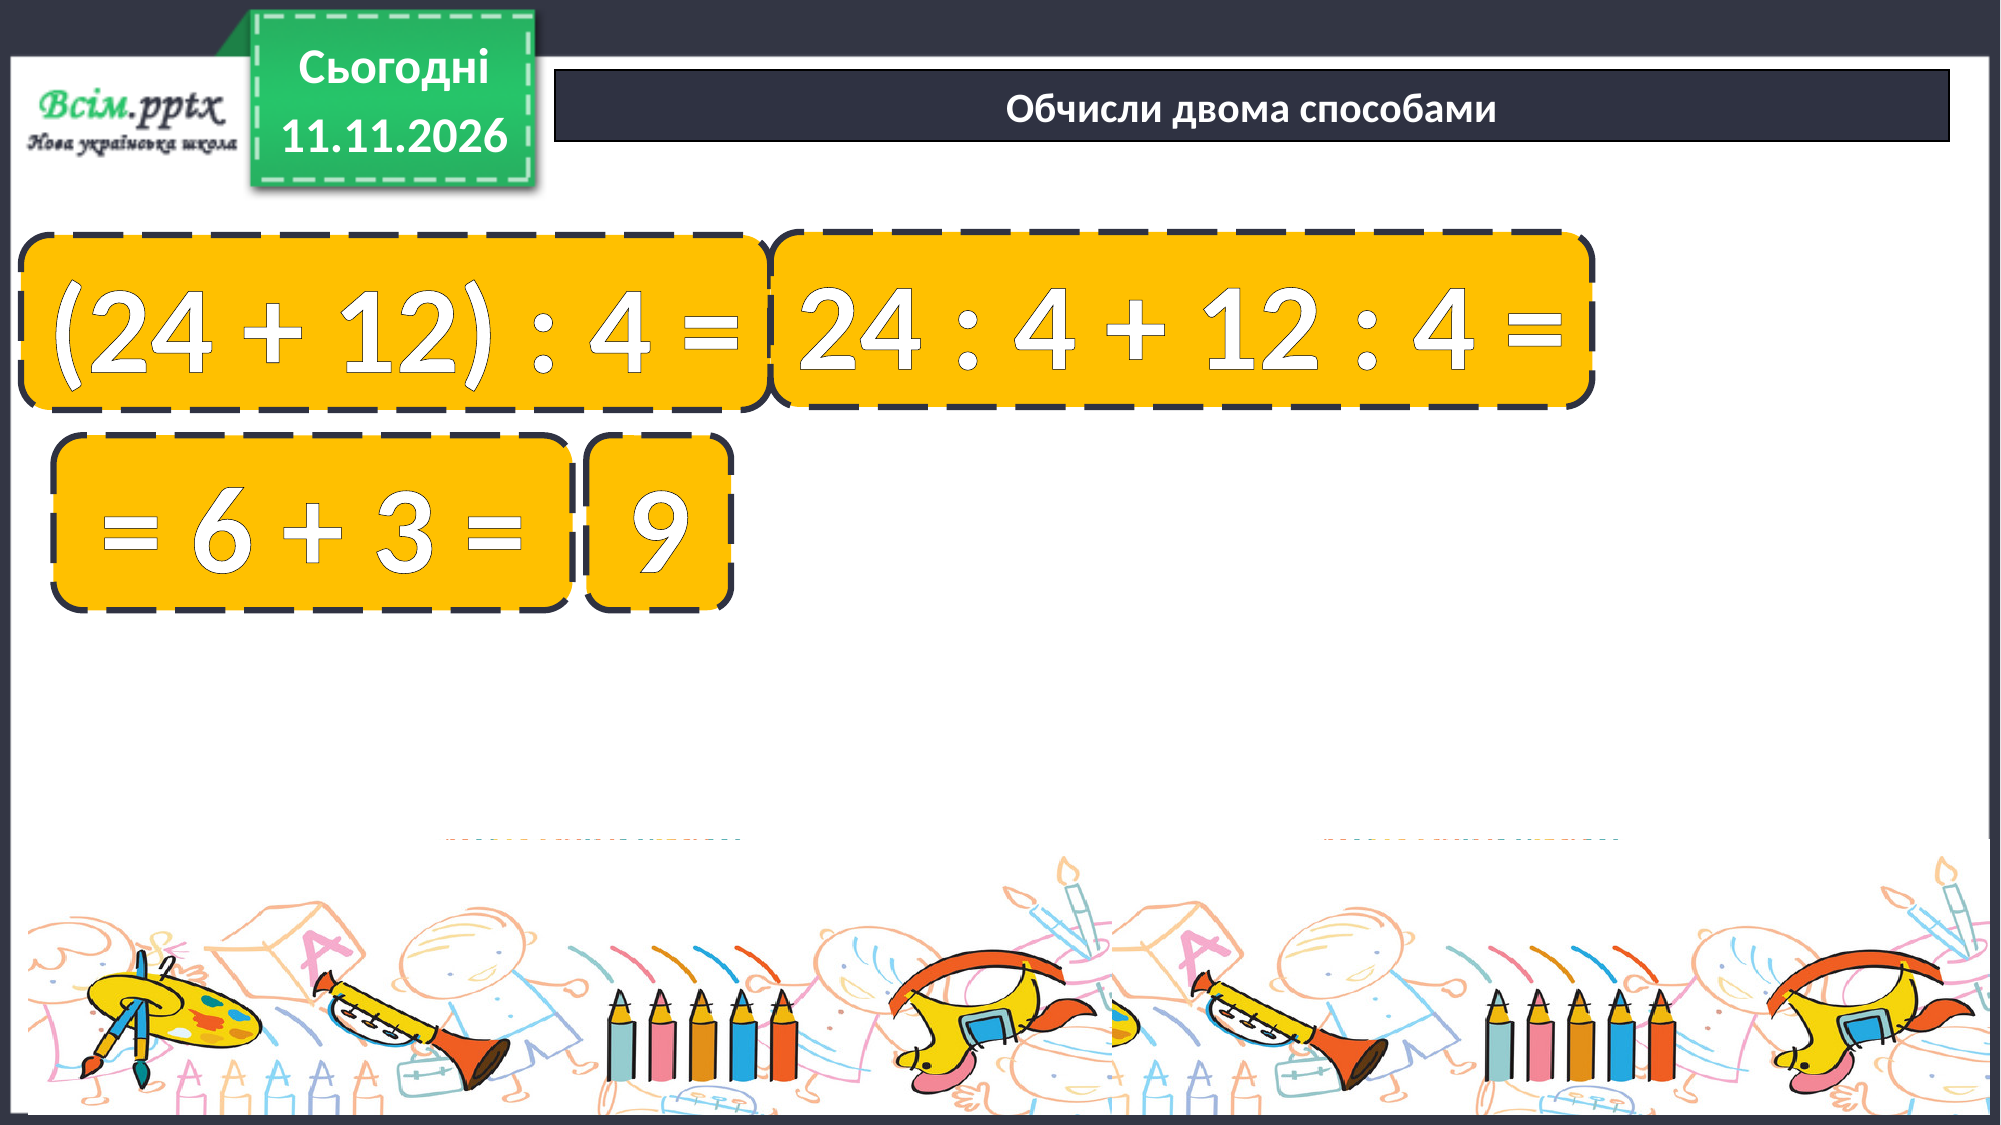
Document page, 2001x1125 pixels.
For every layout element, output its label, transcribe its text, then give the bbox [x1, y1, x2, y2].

text_box 23.03.2022 [263, 101, 524, 164]
text_box = 6 + 3 = [52, 434, 574, 612]
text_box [20, 839, 1350, 1115]
picture [0, 0, 2001, 1125]
text_box 9 [585, 434, 733, 612]
text_box (24 + 12) : 4 = [19, 233, 770, 411]
text_box Обчисли двома способами [554, 69, 1950, 142]
text_box Сьогодні [284, 26, 535, 101]
text_box 24 : 4 + 12 : 4 = [769, 230, 1594, 408]
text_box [1350, 839, 2000, 1115]
